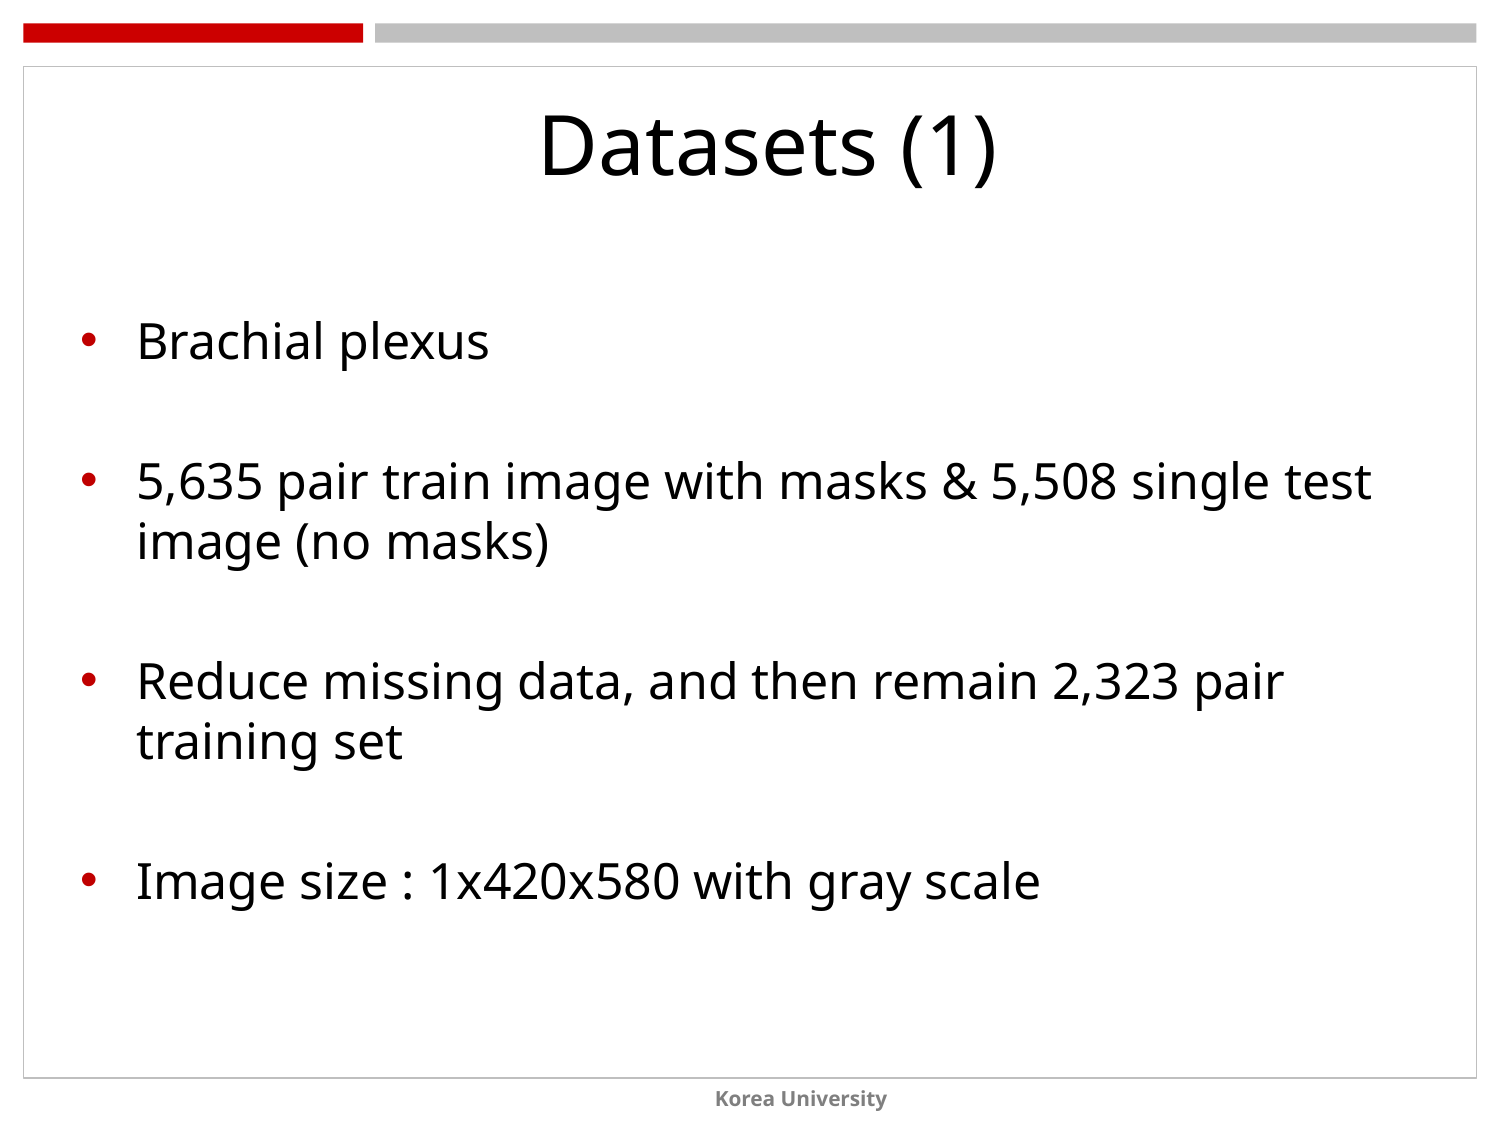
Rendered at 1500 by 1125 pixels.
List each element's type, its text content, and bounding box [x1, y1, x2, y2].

text_box Datasets (1) [64, 84, 1471, 209]
list Brachial plexus 5,635 pair train image with masks & 5,508 single test image (no masks) Reduce missing data, and then remain 2,323 pair training set Image size : 1x420x580 with gray scale [64, 231, 1471, 1041]
